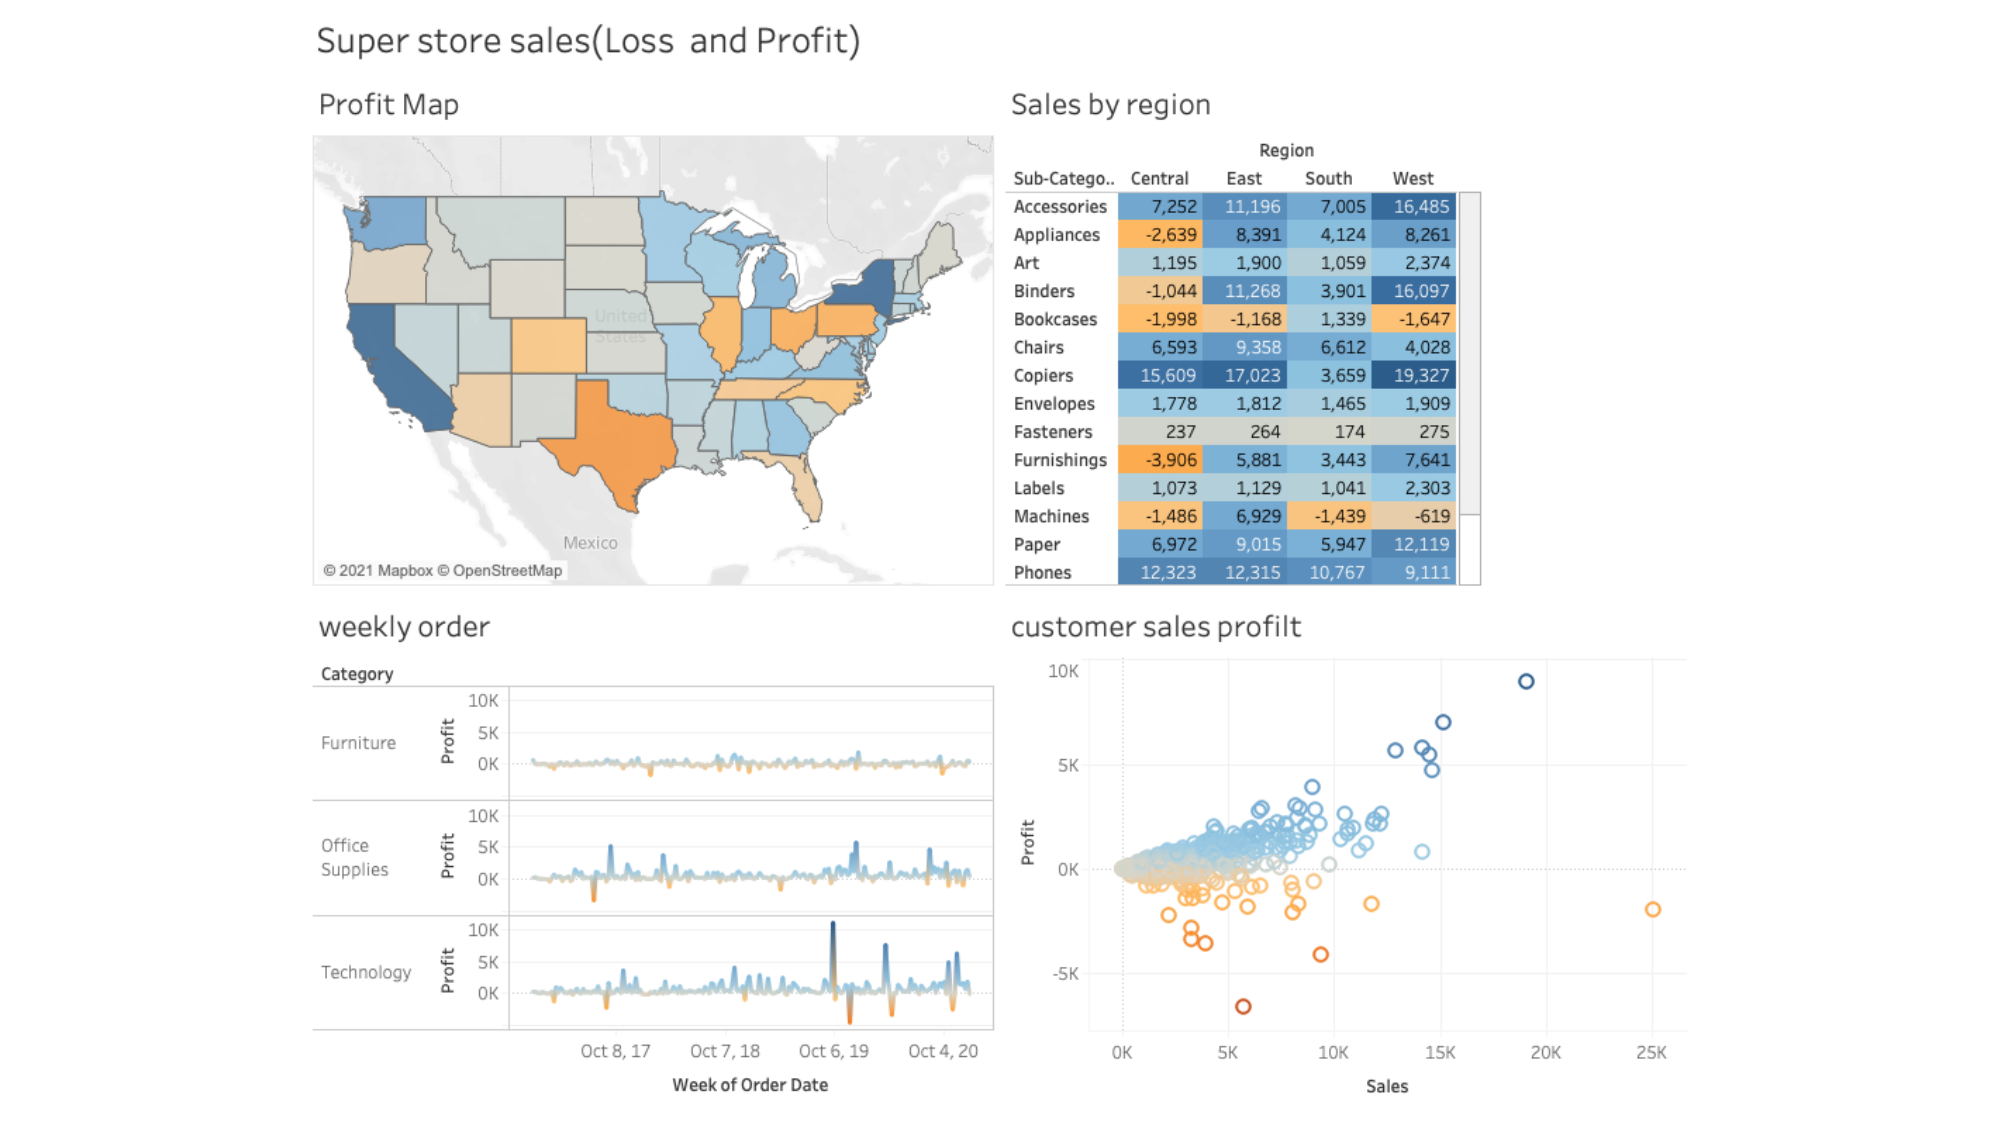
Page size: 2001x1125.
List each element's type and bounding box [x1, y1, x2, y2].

picture [296, 0, 1704, 1125]
